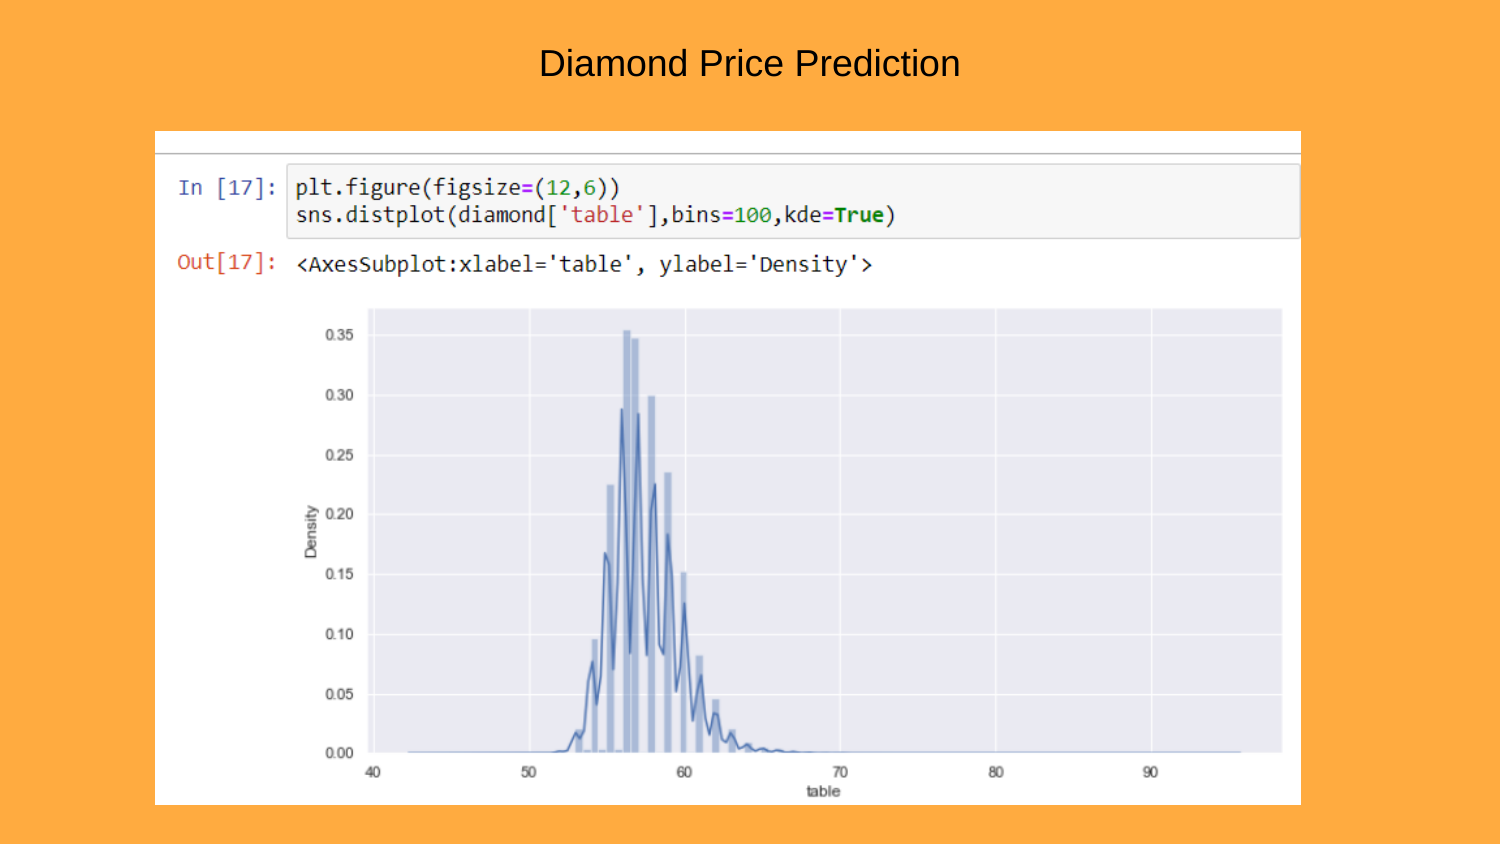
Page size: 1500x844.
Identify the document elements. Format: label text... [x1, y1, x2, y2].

picture [155, 131, 1301, 805]
title Diamond Price Prediction [0, 24, 1500, 106]
